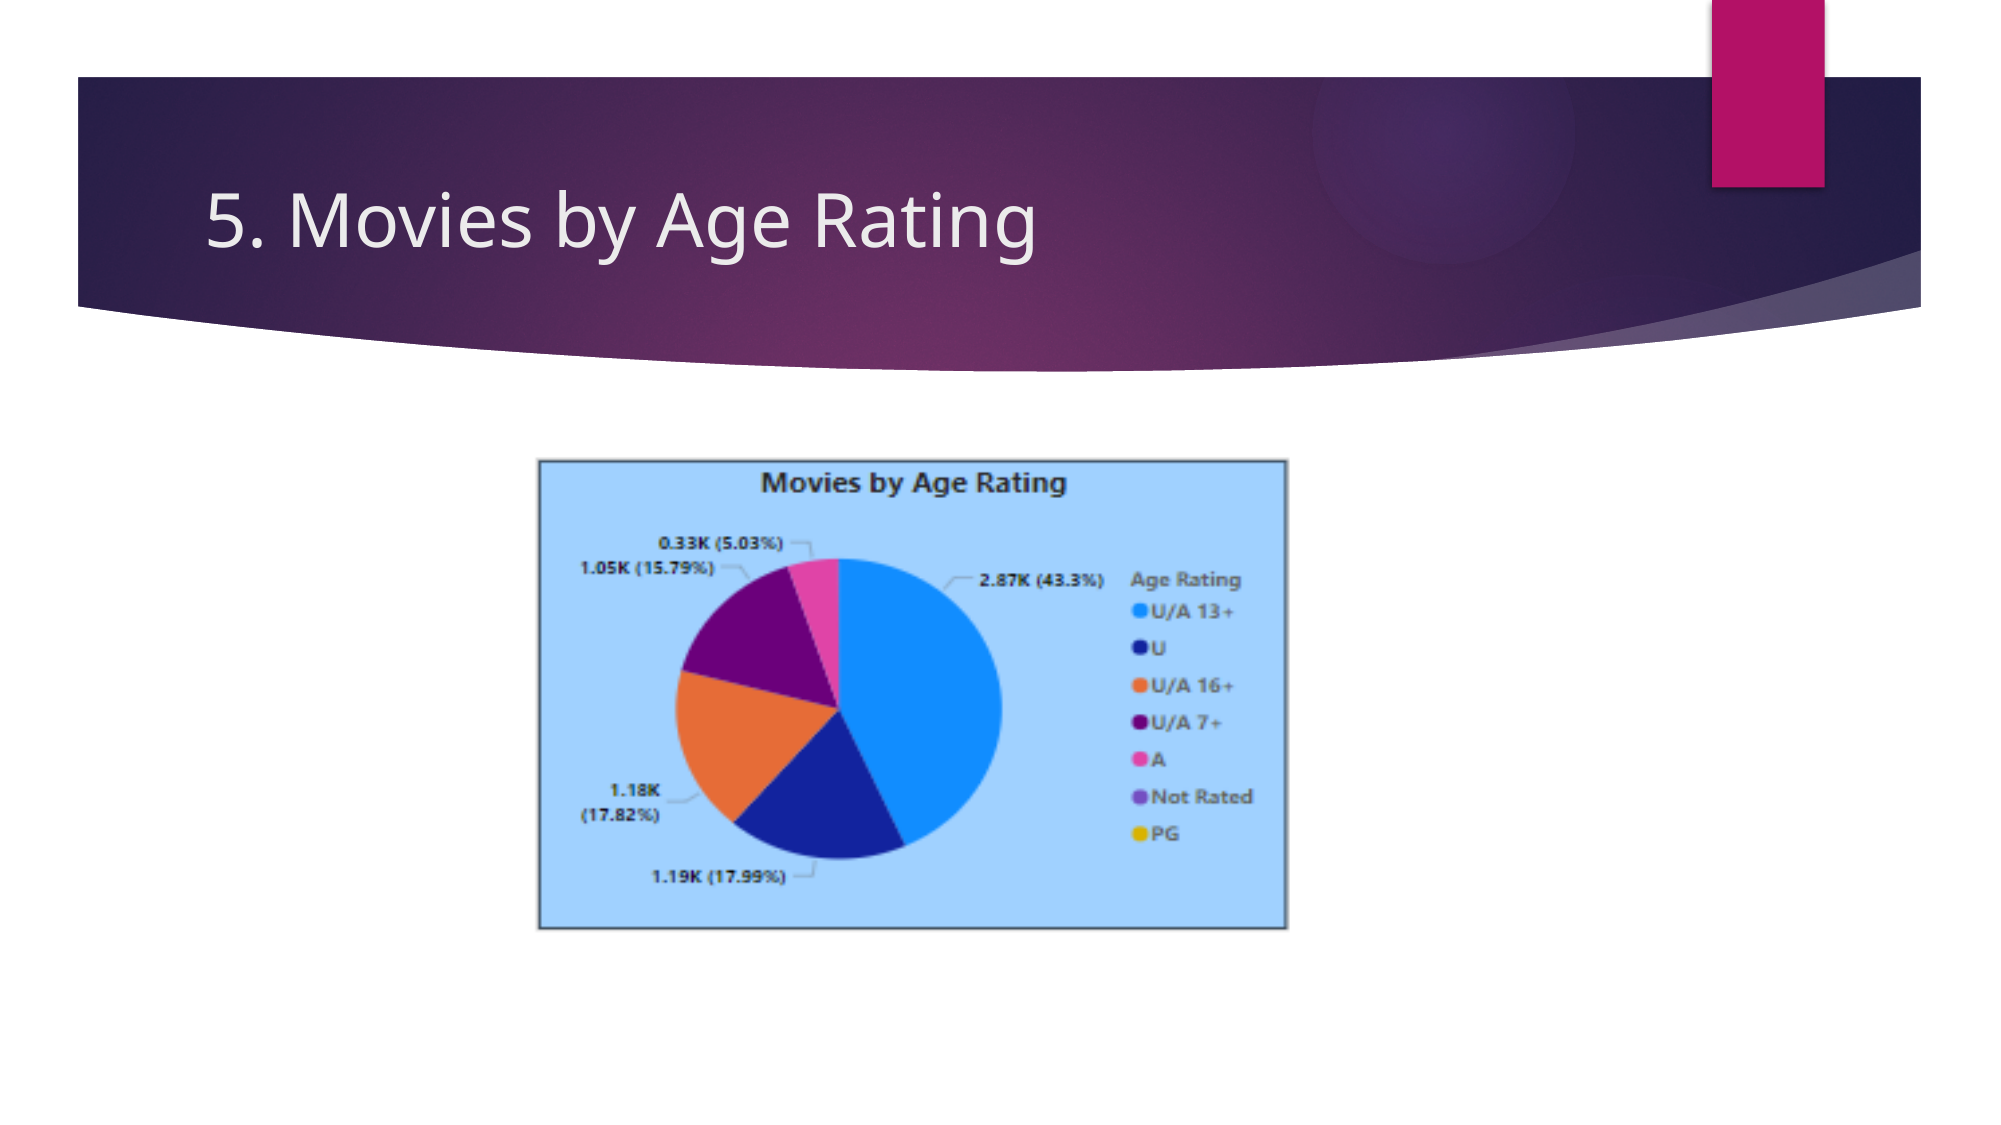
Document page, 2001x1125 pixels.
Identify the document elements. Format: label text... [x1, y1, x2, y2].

title 5. Movies by Age Rating [189, 159, 1627, 276]
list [440, 372, 1358, 1034]
